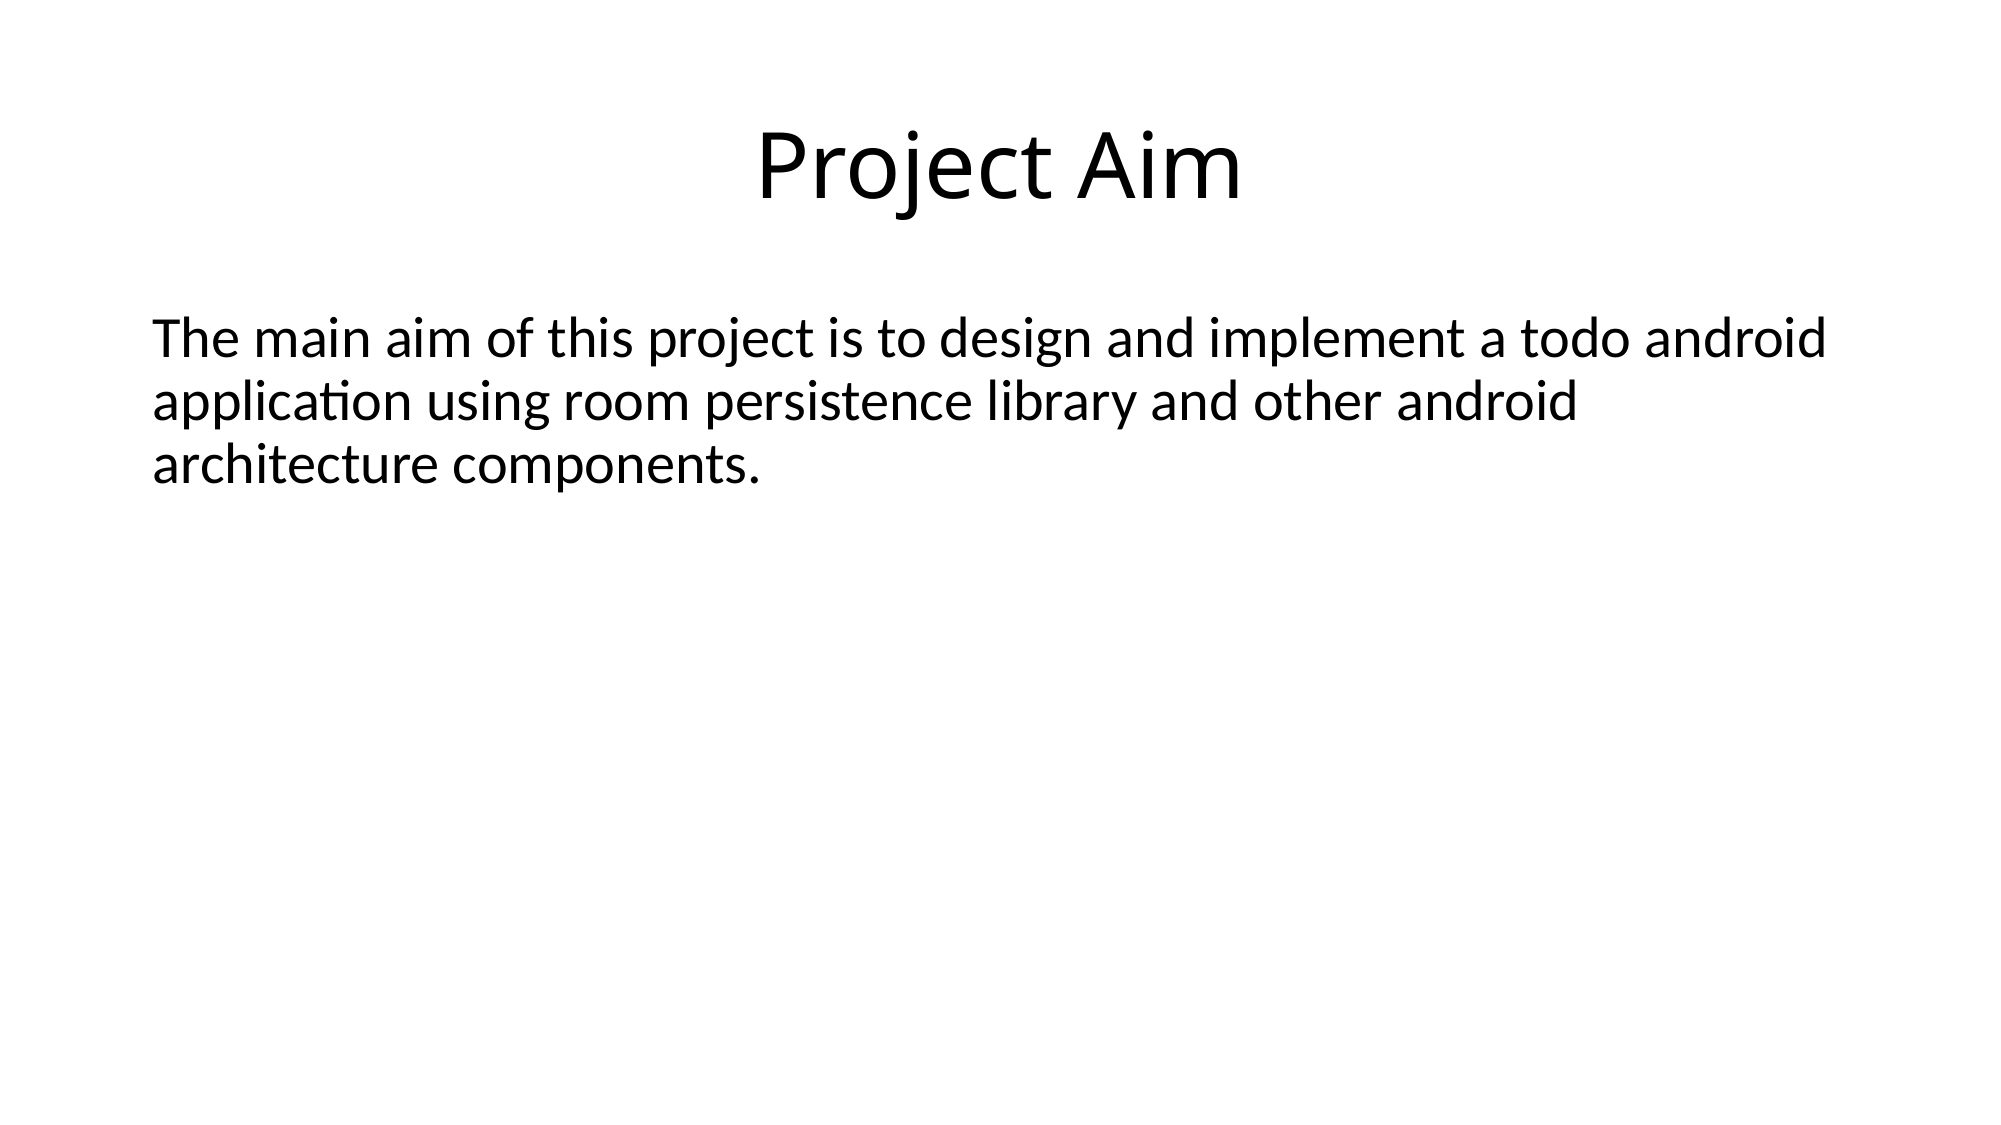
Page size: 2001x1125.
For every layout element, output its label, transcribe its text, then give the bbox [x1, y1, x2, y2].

title Project Aim [137, 59, 1863, 278]
list The main aim of this project is to design and implement a todo android application using room persistence library and other android architecture components. [137, 299, 1863, 1014]
